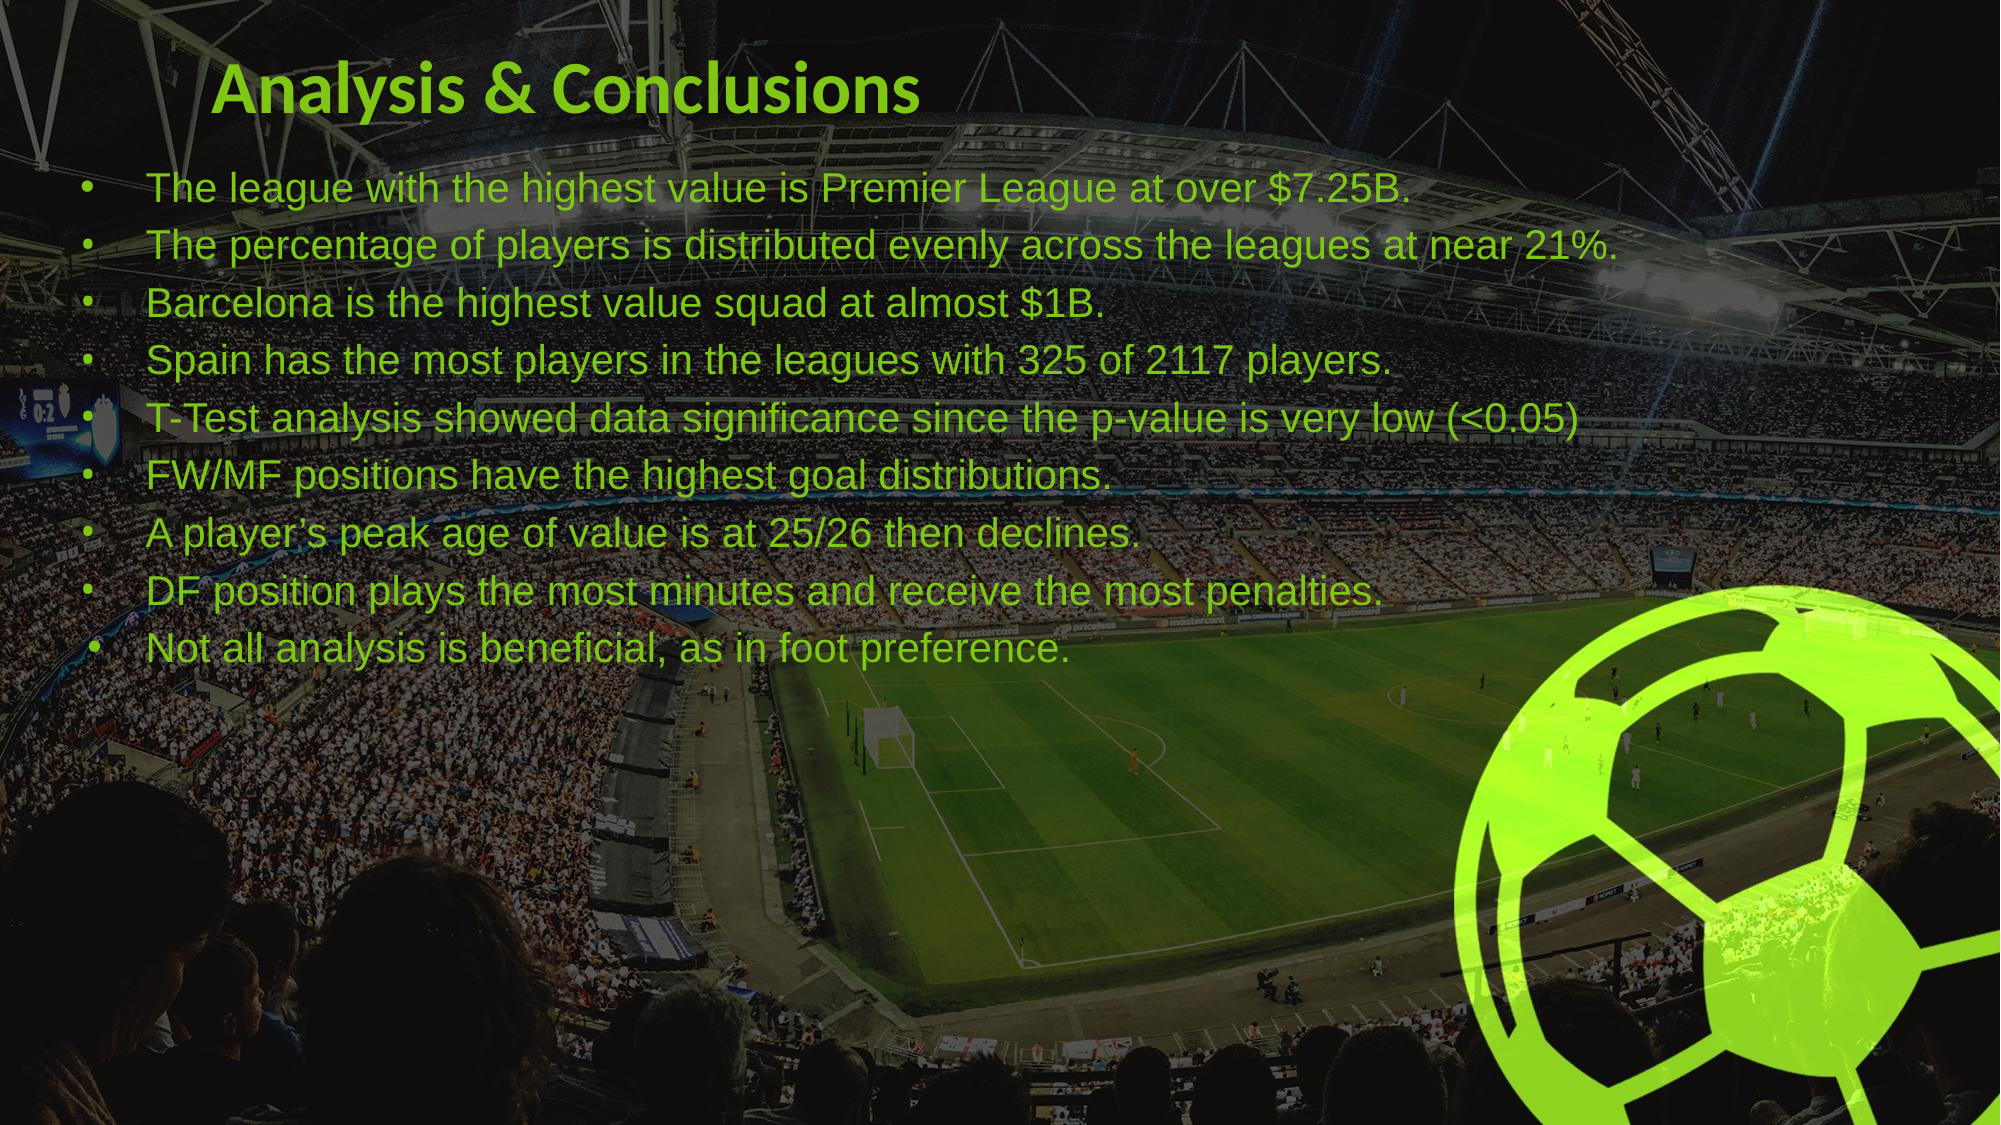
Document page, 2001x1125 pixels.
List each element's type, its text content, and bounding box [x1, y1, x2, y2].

text_box The league with the highest value is Premier League at over $7.25B. The percentage of players is distributed evenly across the leagues at near 21%. Barcelona is the highest value squad at almost $1B. Spain has the most players in the leagues with 325 of 2117 players. T-Test analysis showed data significance since the p-value is very low (<0.05) FW/MF positions have the highest goal distributions. A player’s peak age of value is at 25/26 then declines. DF position plays the most minutes and receive the most penalties. Not all analysis is beneficial, as in foot preference. [55, 145, 1781, 860]
text_box Analysis & Conclusions [196, 30, 965, 136]
picture [0, 0, 2000, 1125]
